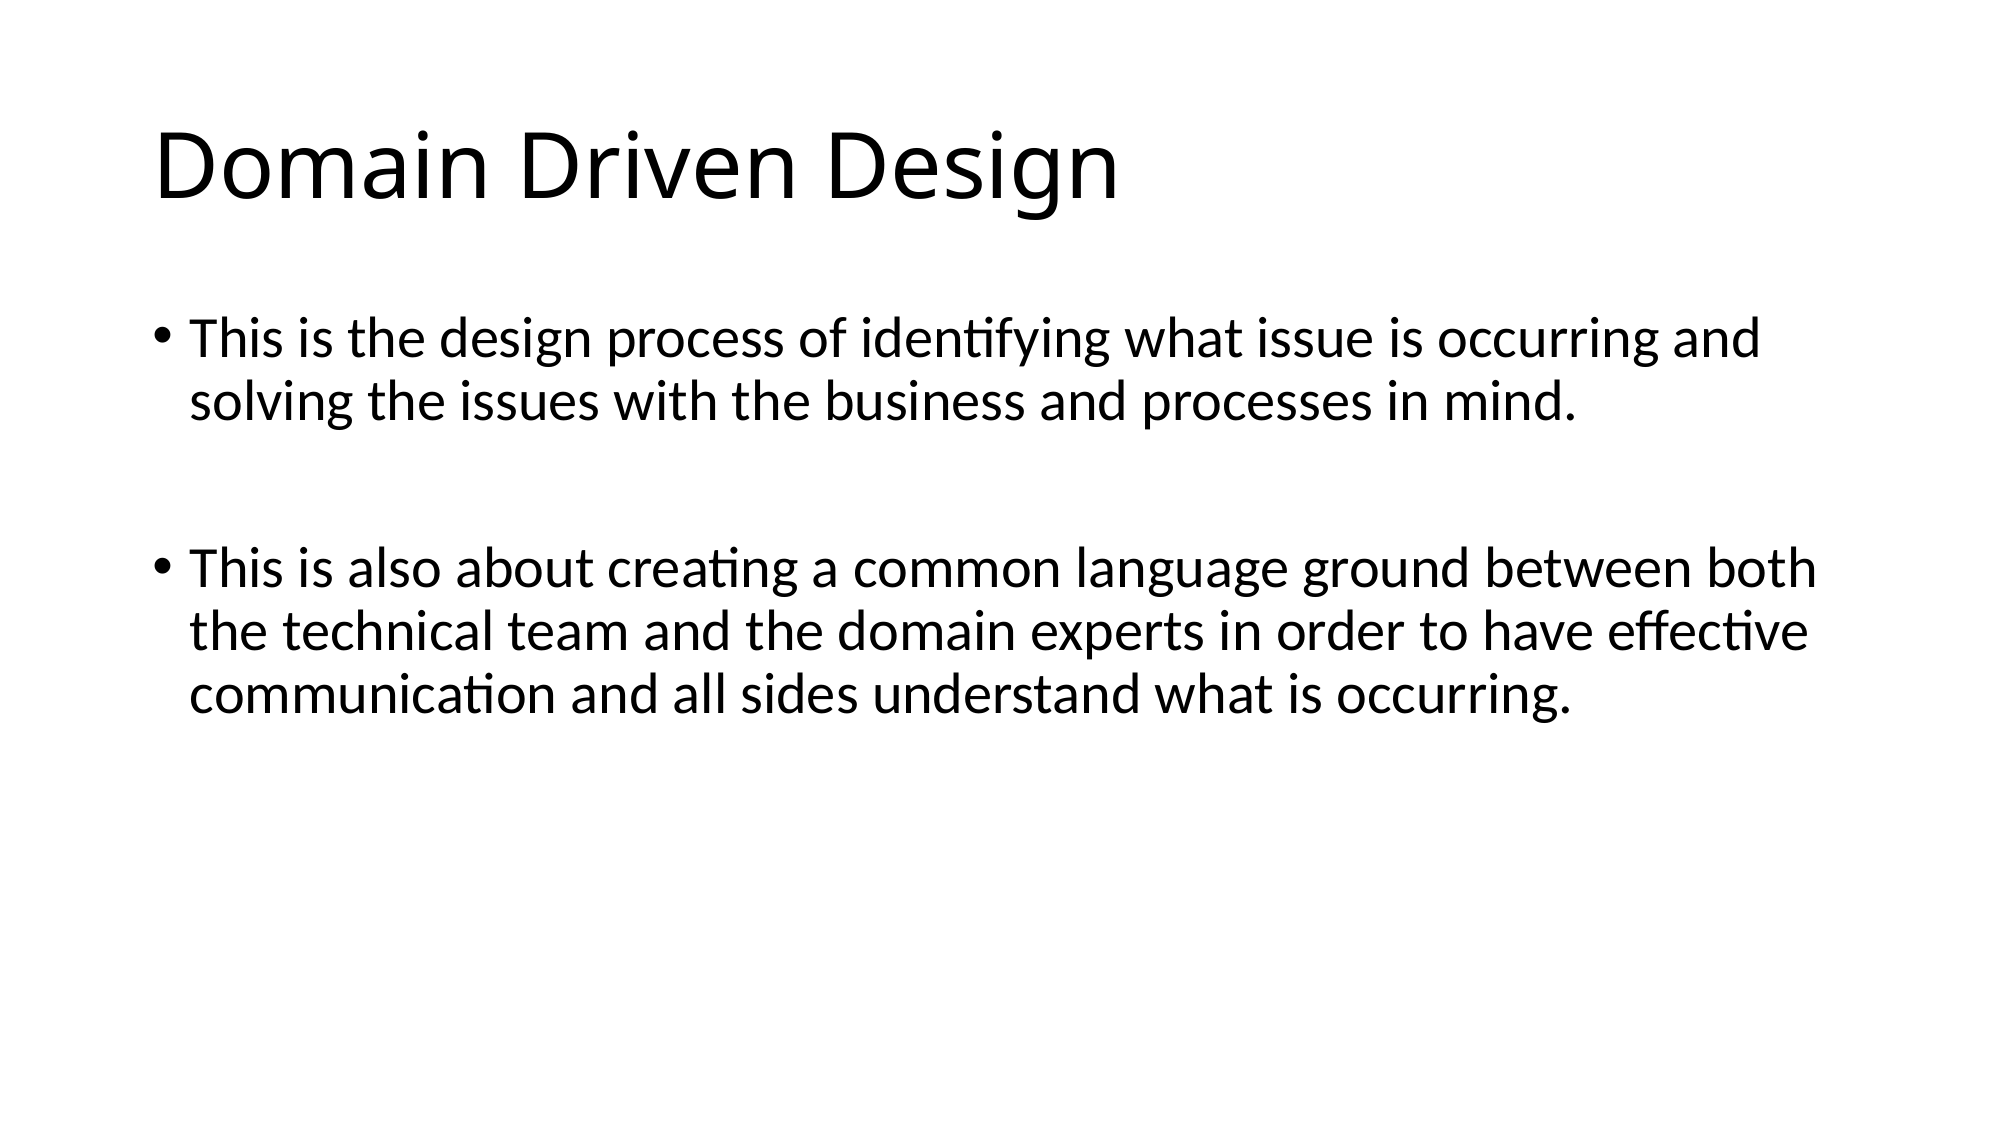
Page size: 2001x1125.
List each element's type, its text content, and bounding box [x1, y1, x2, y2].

title Domain Driven Design [137, 59, 1863, 278]
list This is the design process of identifying what issue is occurring and solving the issues with the business and processes in mind. This is also about creating a common language ground between both the technical team and the domain experts in order to have effective communication and all sides understand what is occurring. [137, 299, 1863, 1014]
